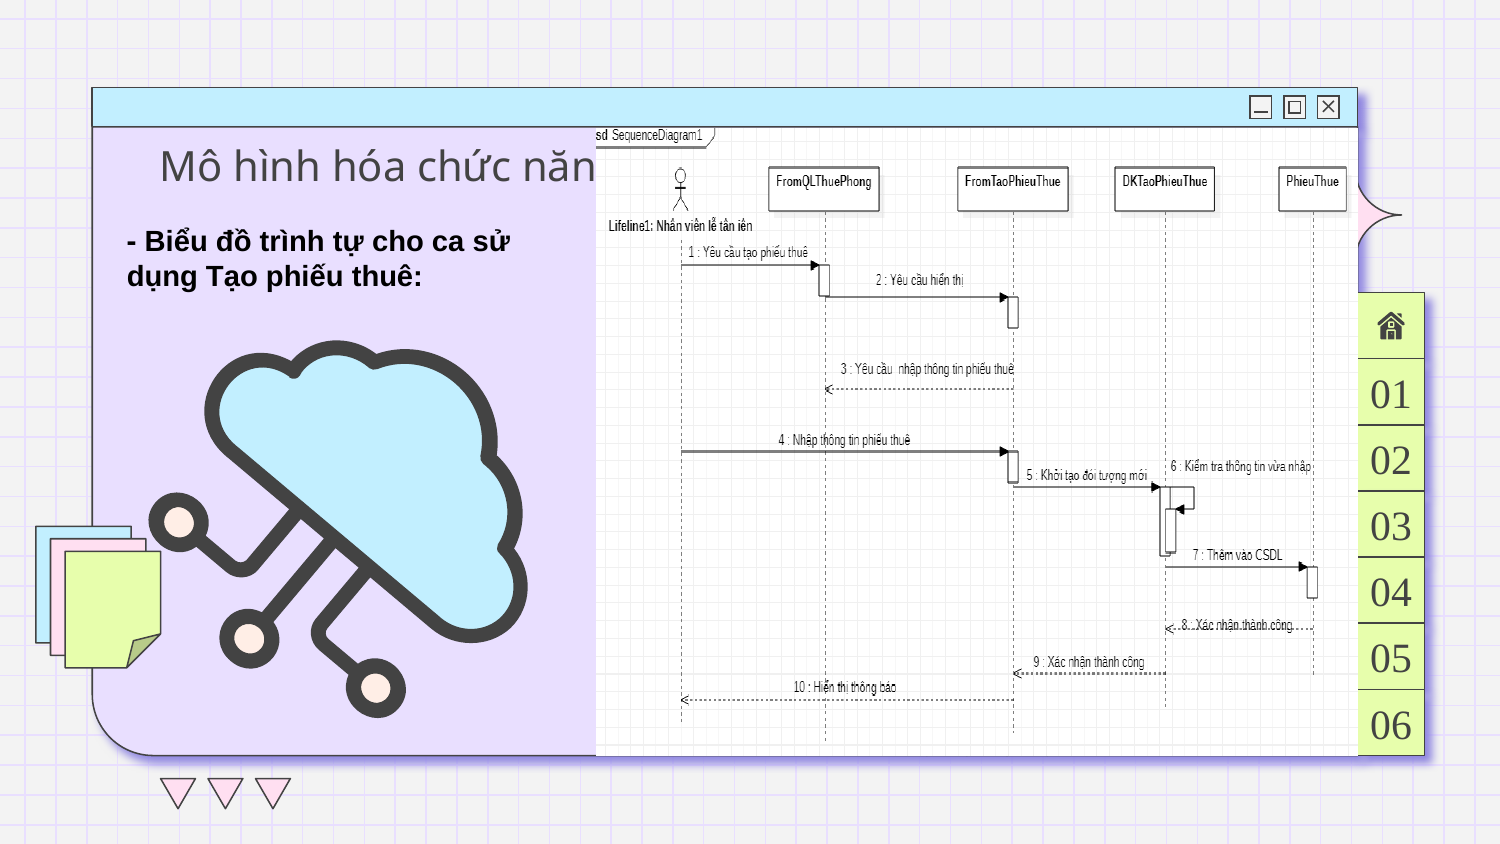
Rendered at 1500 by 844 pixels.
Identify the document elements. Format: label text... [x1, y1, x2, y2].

title Mô hình hóa chức năng [144, 133, 591, 197]
text_box [1363, 194, 1402, 236]
text_box 02 [1363, 424, 1425, 490]
text_box [1363, 292, 1425, 358]
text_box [134, 325, 550, 698]
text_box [1376, 311, 1406, 340]
text_box 04 [1363, 557, 1425, 623]
text_box [65, 551, 129, 668]
text_box 06 [1362, 689, 1425, 756]
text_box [160, 778, 291, 809]
text_box 03 [1363, 490, 1425, 557]
picture [596, 128, 1358, 756]
text_box 05 [1363, 623, 1425, 689]
text_box [35, 526, 129, 643]
text_box [50, 538, 129, 656]
text_box 01 [1363, 358, 1425, 424]
text_box - Biểu đồ trình tự cho ca sử dụng Tạo phiếu thuê: [112, 215, 583, 335]
